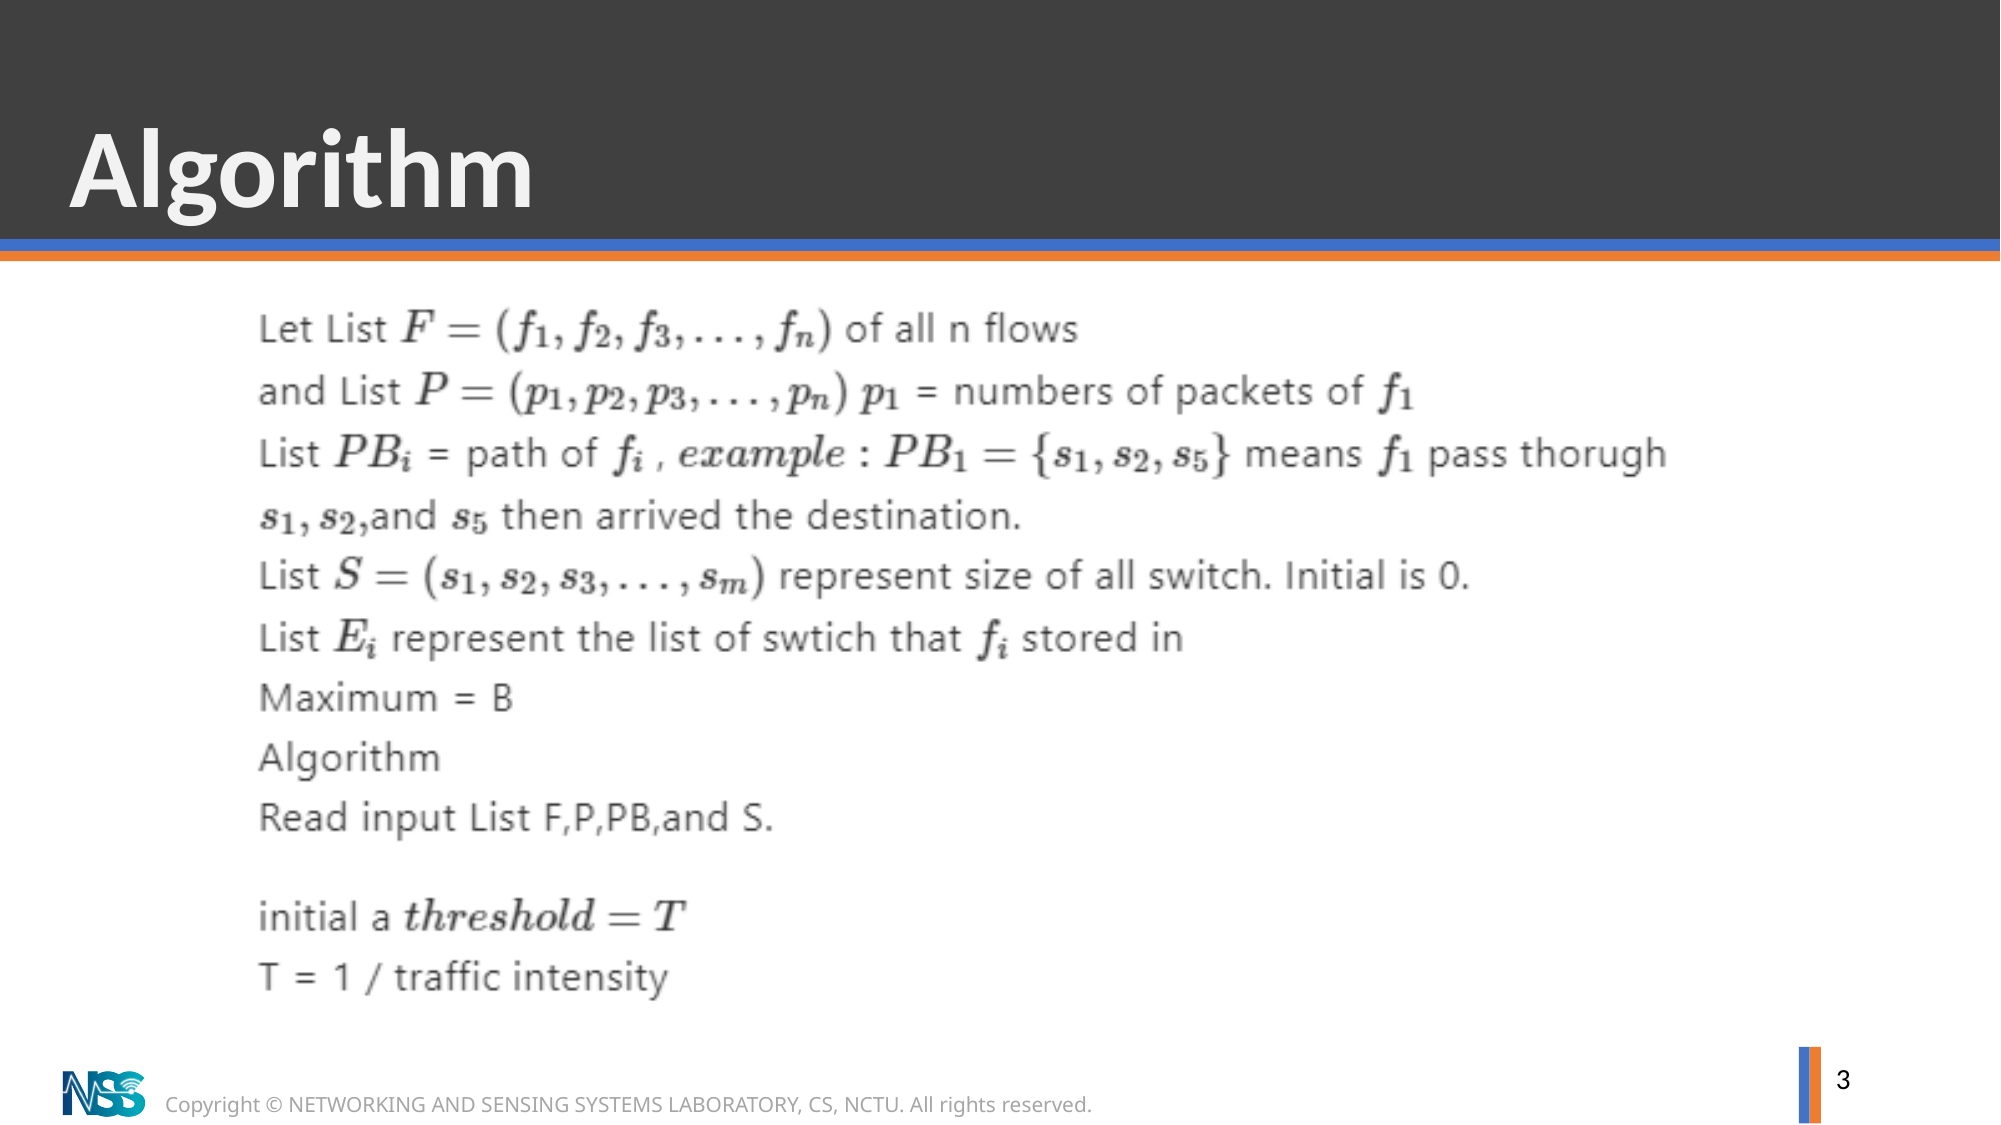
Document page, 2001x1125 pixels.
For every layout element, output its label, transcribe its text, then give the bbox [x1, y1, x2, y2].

title Algorithm [55, 56, 1945, 240]
picture [55, 1067, 151, 1125]
slide_number 3 [1821, 1046, 1945, 1107]
picture [229, 278, 1771, 1036]
